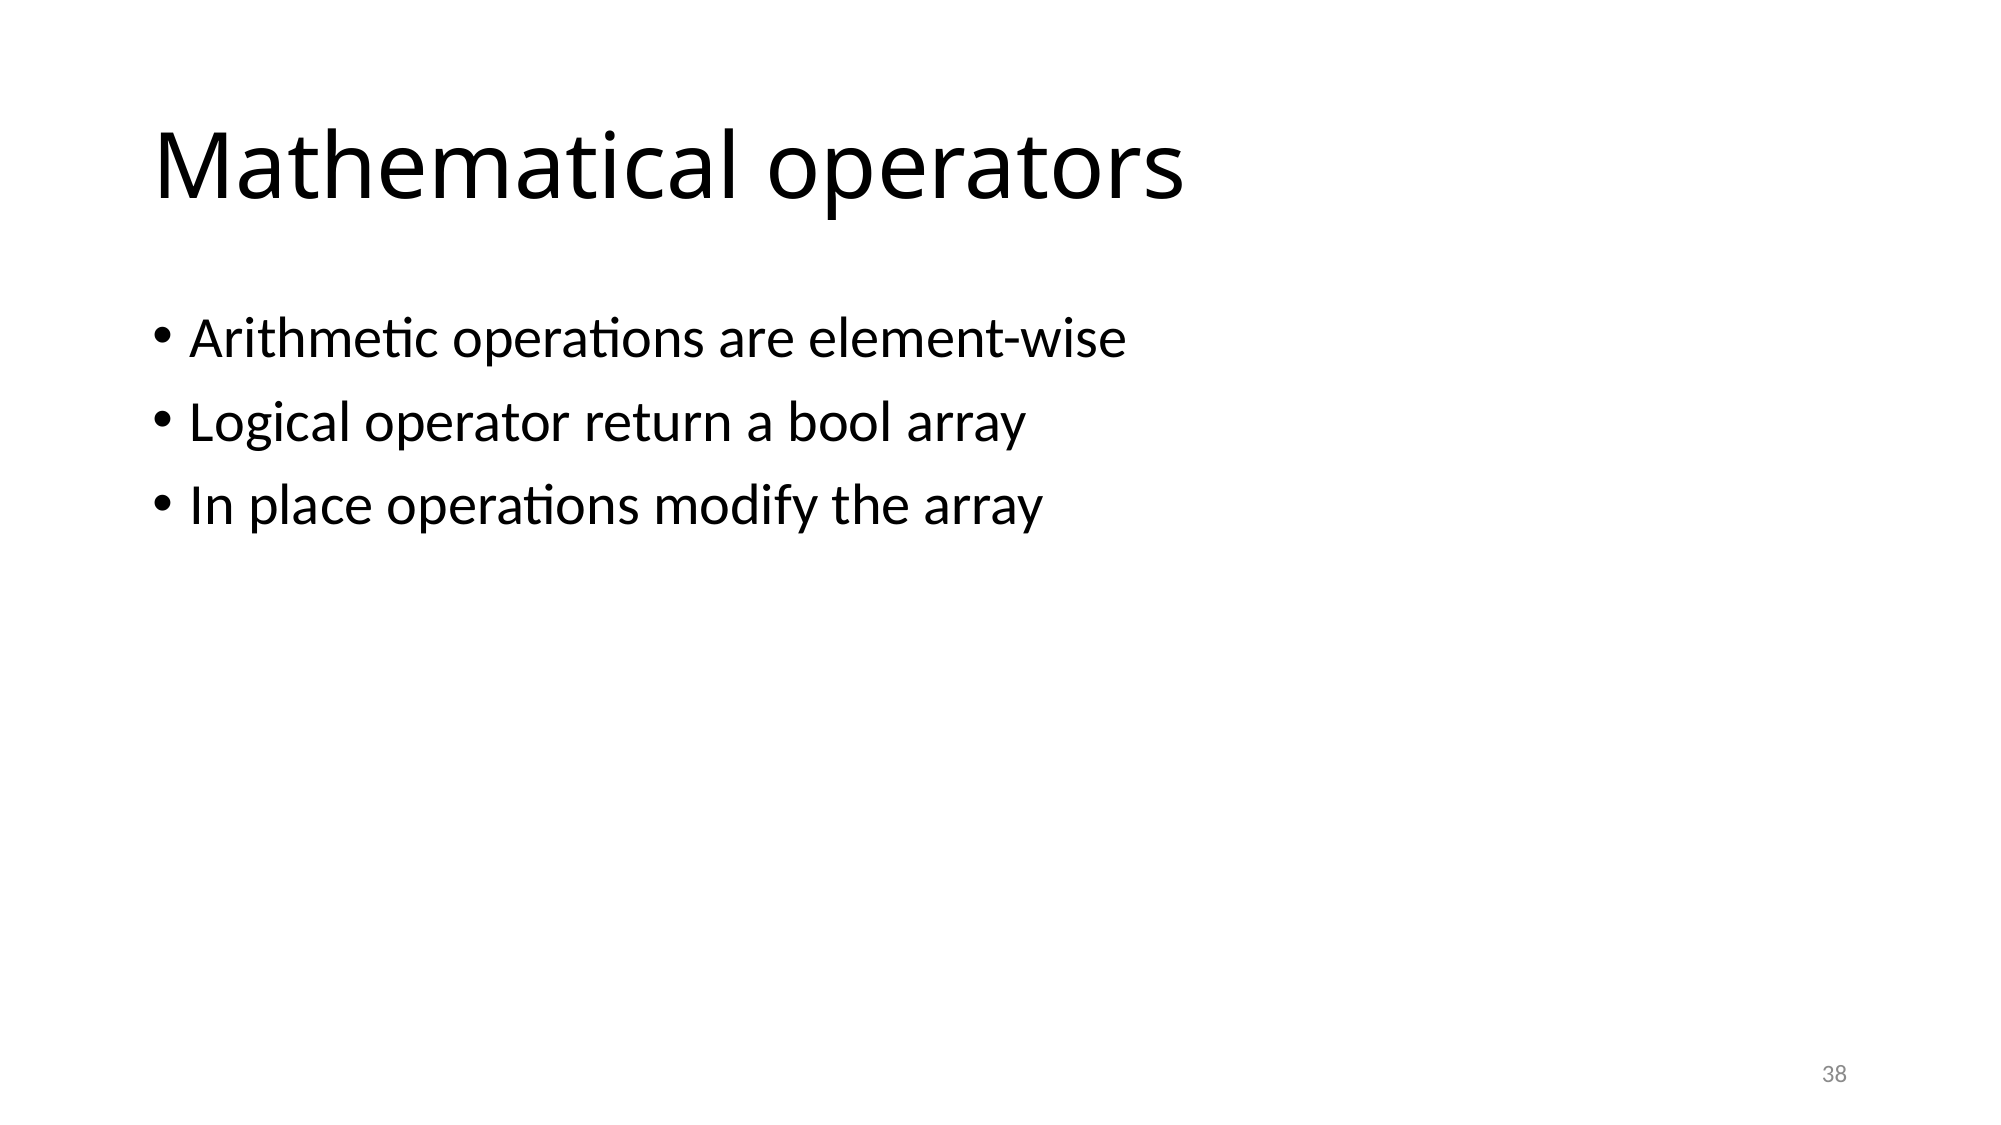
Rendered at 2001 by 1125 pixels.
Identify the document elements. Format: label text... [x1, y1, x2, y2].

slide_number 38 [1412, 1042, 1863, 1103]
list Arithmetic operations are element-wise Logical operator return a bool array In place operations modify the array [137, 299, 1863, 1014]
title Mathematical operators [137, 59, 1863, 278]
